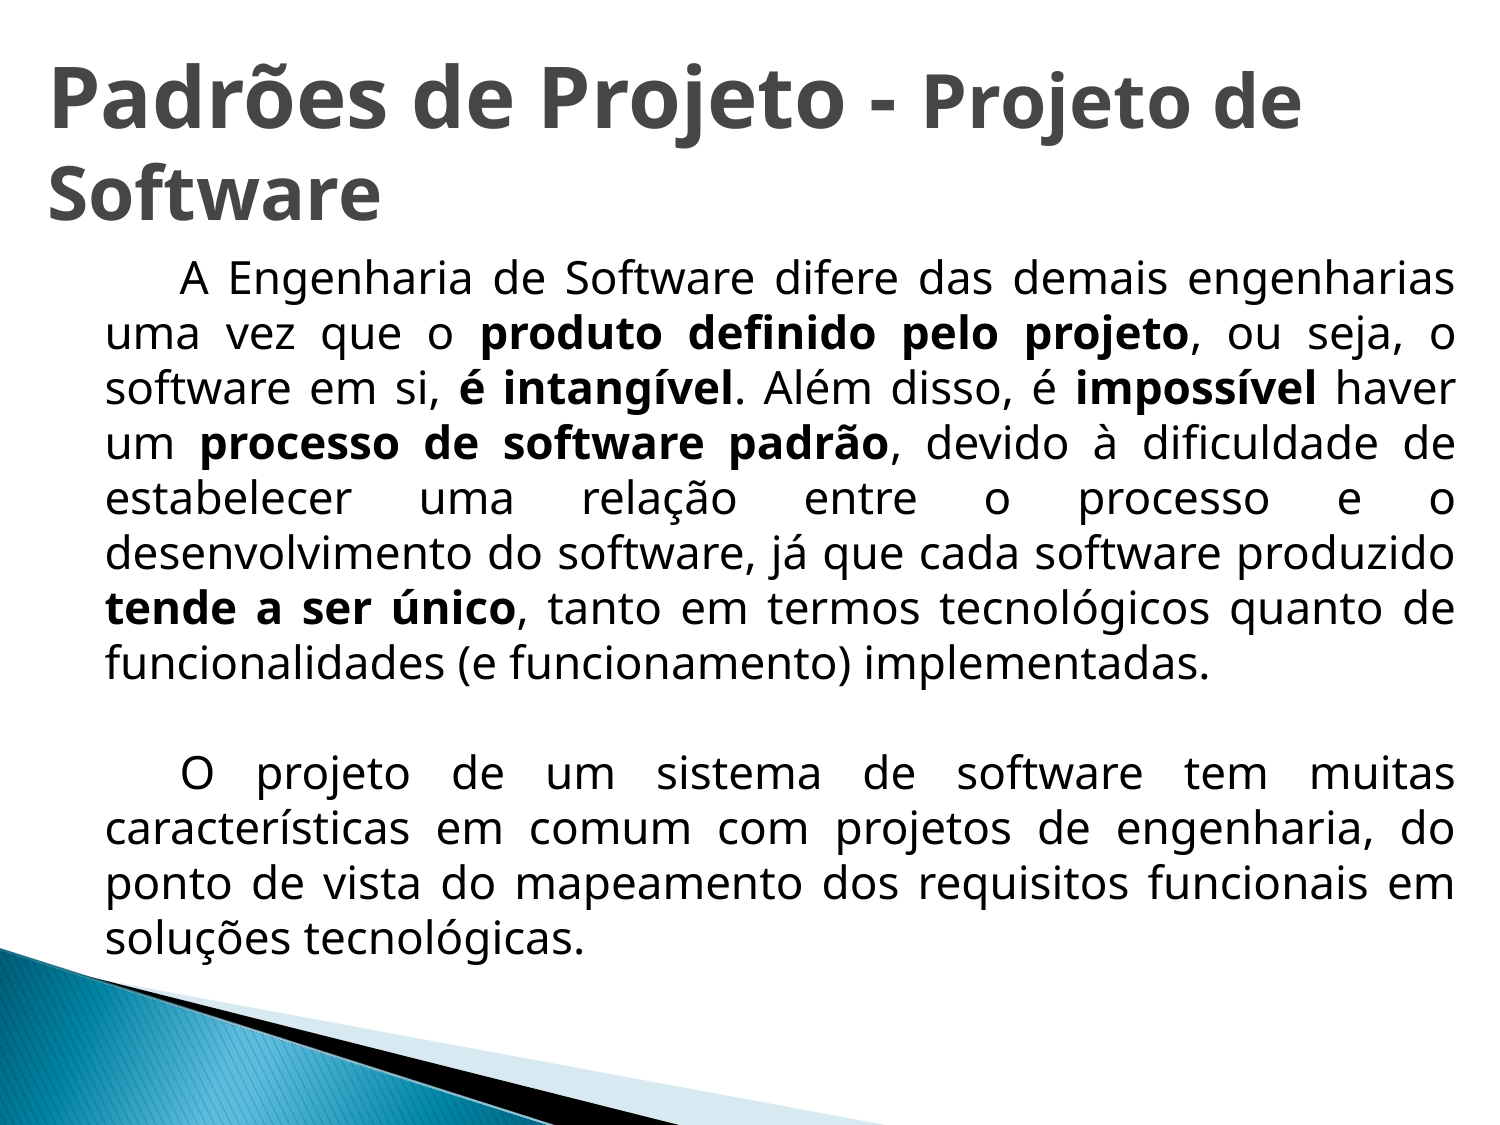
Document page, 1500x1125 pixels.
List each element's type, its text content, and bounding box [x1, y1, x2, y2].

title Padrões de Projeto - Projeto de Software [32, 43, 1426, 235]
text_box A Engenharia de Software difere das demais engenharias uma vez que o produto definido pelo projeto, ou seja, o software em si, é intangível. Além disso, é impossível haver um processo de software padrão, devido à dificuldade de estabelecer uma relação entre o processo e o desenvolvimento do software, já que cada software produzido tende a ser único, tanto em termos tecnológicos quanto de funcionalidades (e funcionamento) implementadas. O projeto de um sistema de software tem muitas características em comum com projetos de engenharia, do ponto de vista do mapeamento dos requisitos funcionais em soluções tecnológicas. [89, 234, 1472, 951]
picture [0, 946, 559, 1125]
